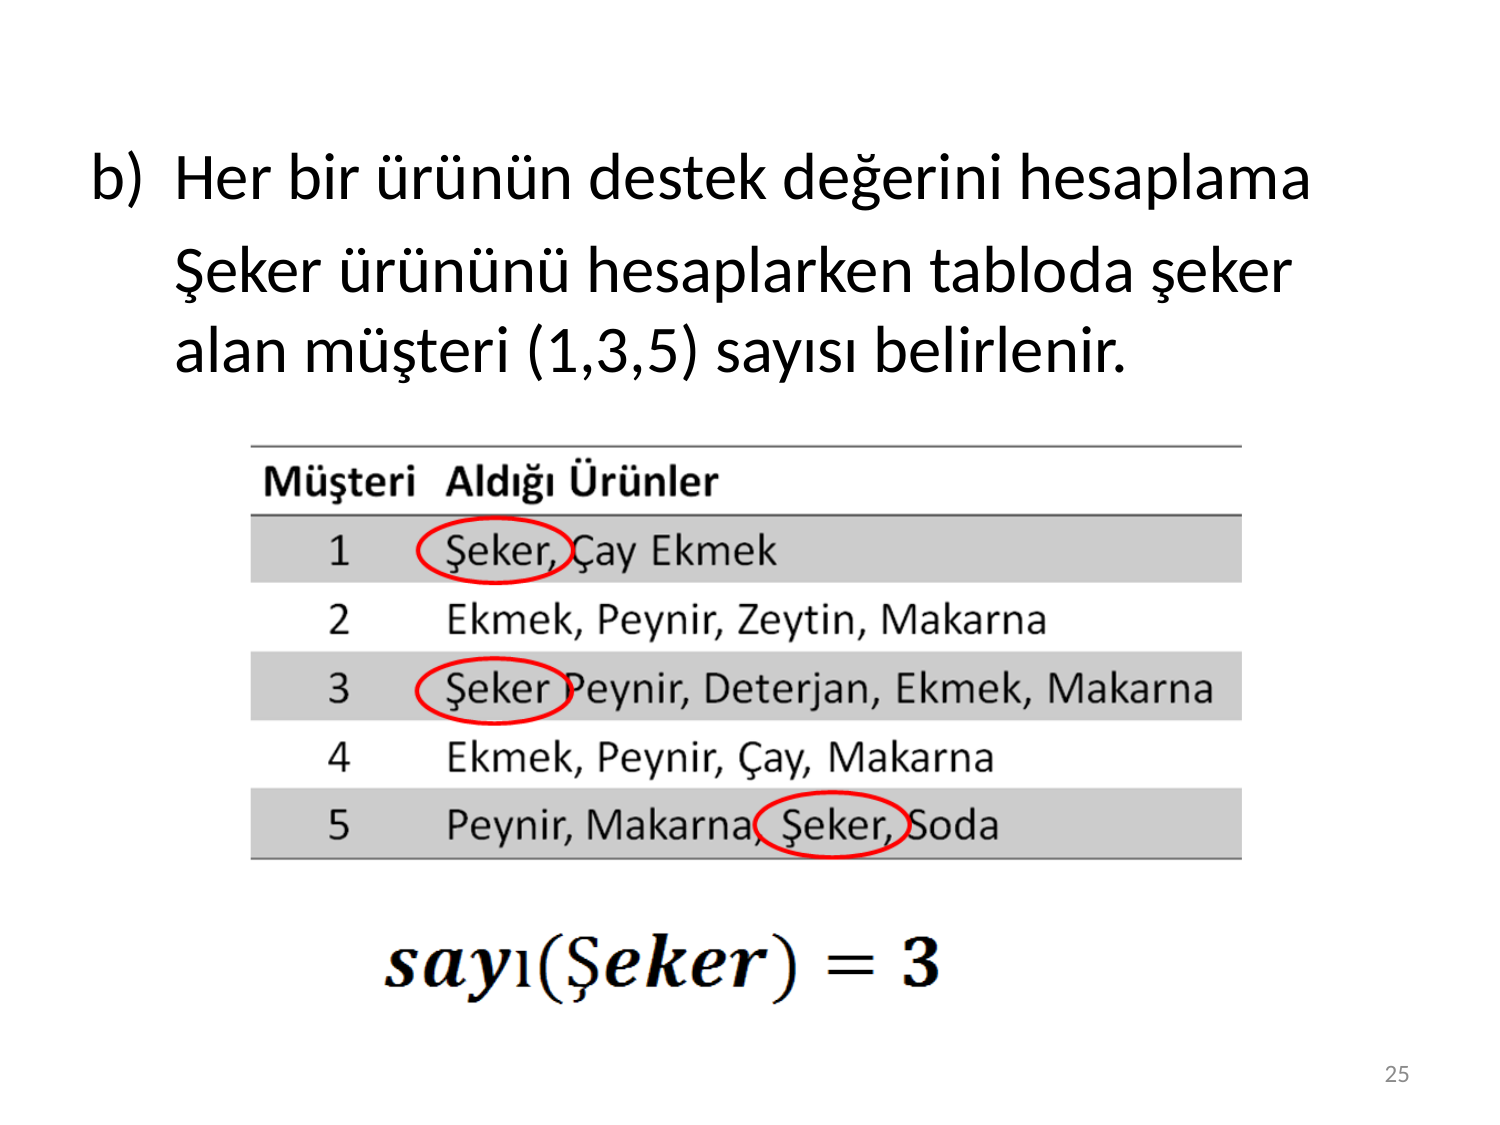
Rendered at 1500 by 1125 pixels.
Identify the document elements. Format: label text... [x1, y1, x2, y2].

picture [383, 916, 945, 1019]
picture [241, 431, 1247, 870]
list Her bir ürünün destek değerini hesaplama Şeker ürününü hesaplarken tabloda şeker alan müşteri (1,3,5) sayısı belirlenir. [75, 125, 1425, 868]
slide_number 25 [1074, 1042, 1425, 1103]
